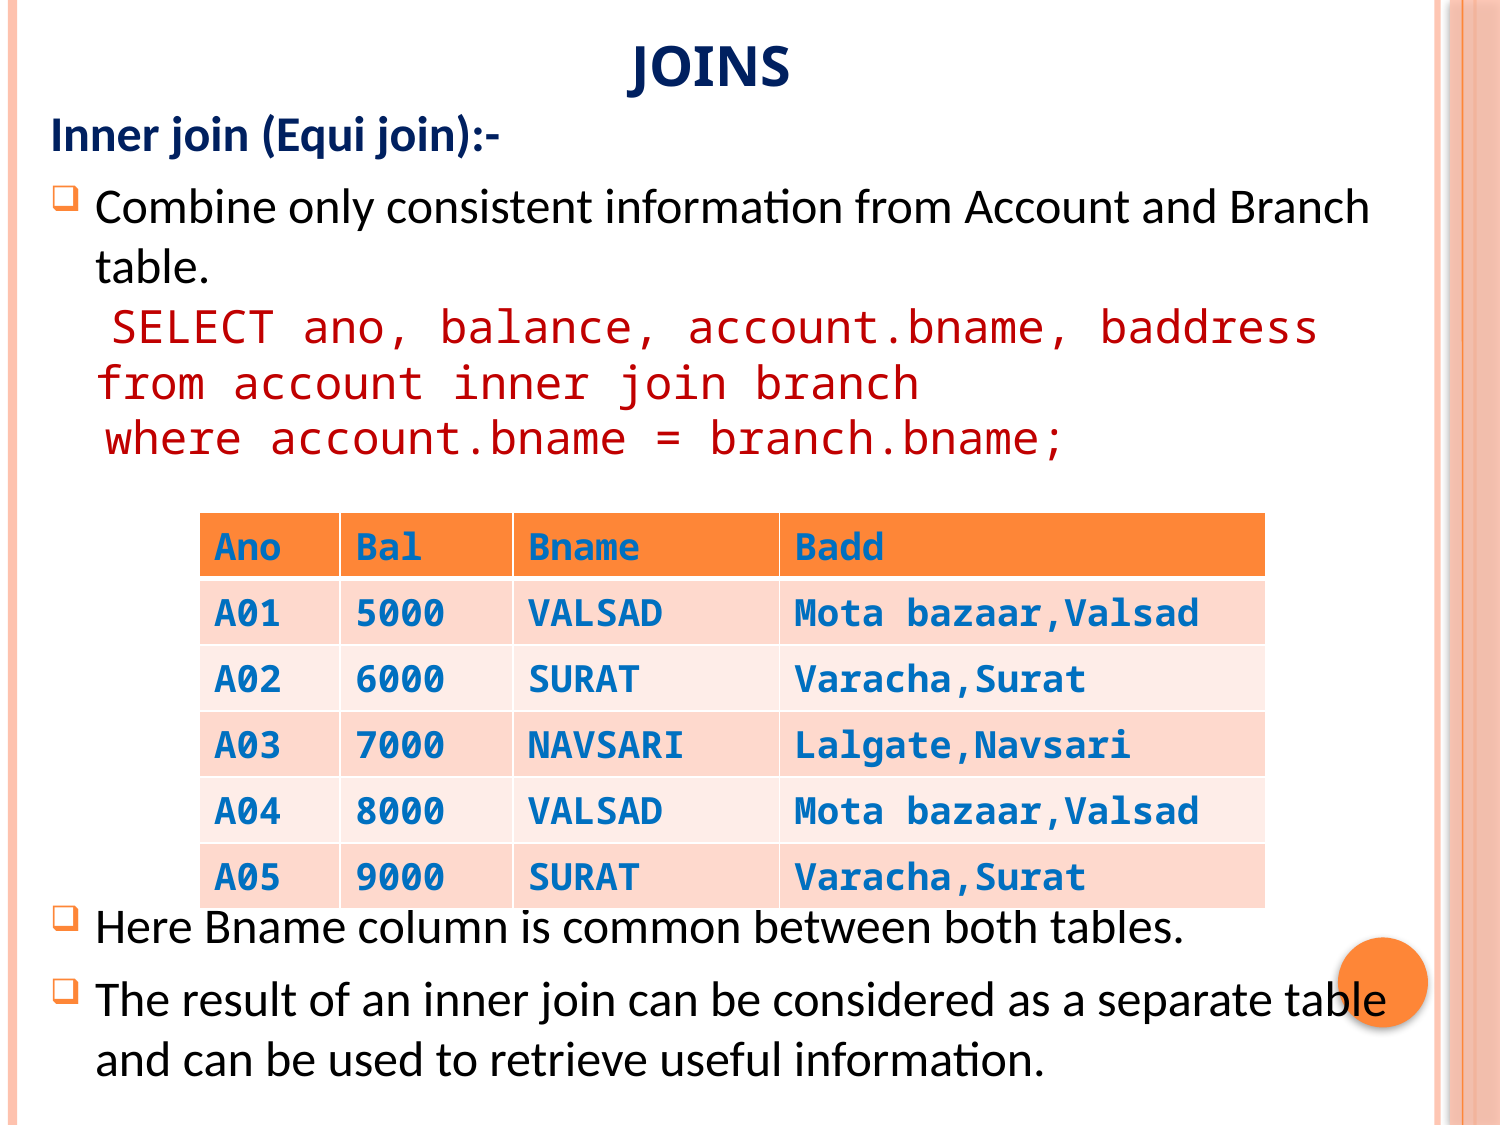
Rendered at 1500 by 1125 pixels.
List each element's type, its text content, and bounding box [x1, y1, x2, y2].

table_cell Mota bazaar,Valsad [780, 581, 1265, 644]
title joins [75, 23, 1348, 93]
table_cell Varacha,Surat [780, 646, 1265, 710]
table_cell A05 [200, 844, 339, 908]
table_cell A01 [200, 581, 339, 644]
table_cell 7000 [341, 712, 512, 776]
table_cell A04 [200, 778, 339, 842]
table_cell NAVSARI [514, 712, 779, 776]
table_header Ano [200, 513, 339, 576]
table_cell Lalgate,Navsari [780, 712, 1265, 776]
table_cell 6000 [341, 646, 512, 710]
table_header Bal [341, 513, 512, 576]
table_cell Varacha,Surat [780, 844, 1265, 908]
table_cell Mota bazaar,Valsad [780, 778, 1265, 842]
table_cell 9000 [341, 844, 512, 908]
table_cell 8000 [341, 778, 512, 842]
table_header Badd [780, 513, 1265, 576]
table_cell VALSAD [514, 778, 779, 842]
table_cell A03 [200, 712, 339, 776]
table_cell SURAT [514, 844, 779, 908]
list Inner join (Equi join):- Combine only consistent information from Account and Branch table. SELECT ano, balance, account.bname, baddress from account inner join branch where account.bname = branch.bname; Here Bname column is common between both tables. The result of an inner join can be considered as a separate table and can be used to retrieve useful information. [35, 93, 1442, 1125]
table_header Bname [514, 513, 779, 576]
table_cell VALSAD [514, 581, 779, 644]
table_cell A02 [200, 646, 339, 710]
table_cell 5000 [341, 581, 512, 644]
table_cell SURAT [514, 646, 779, 710]
